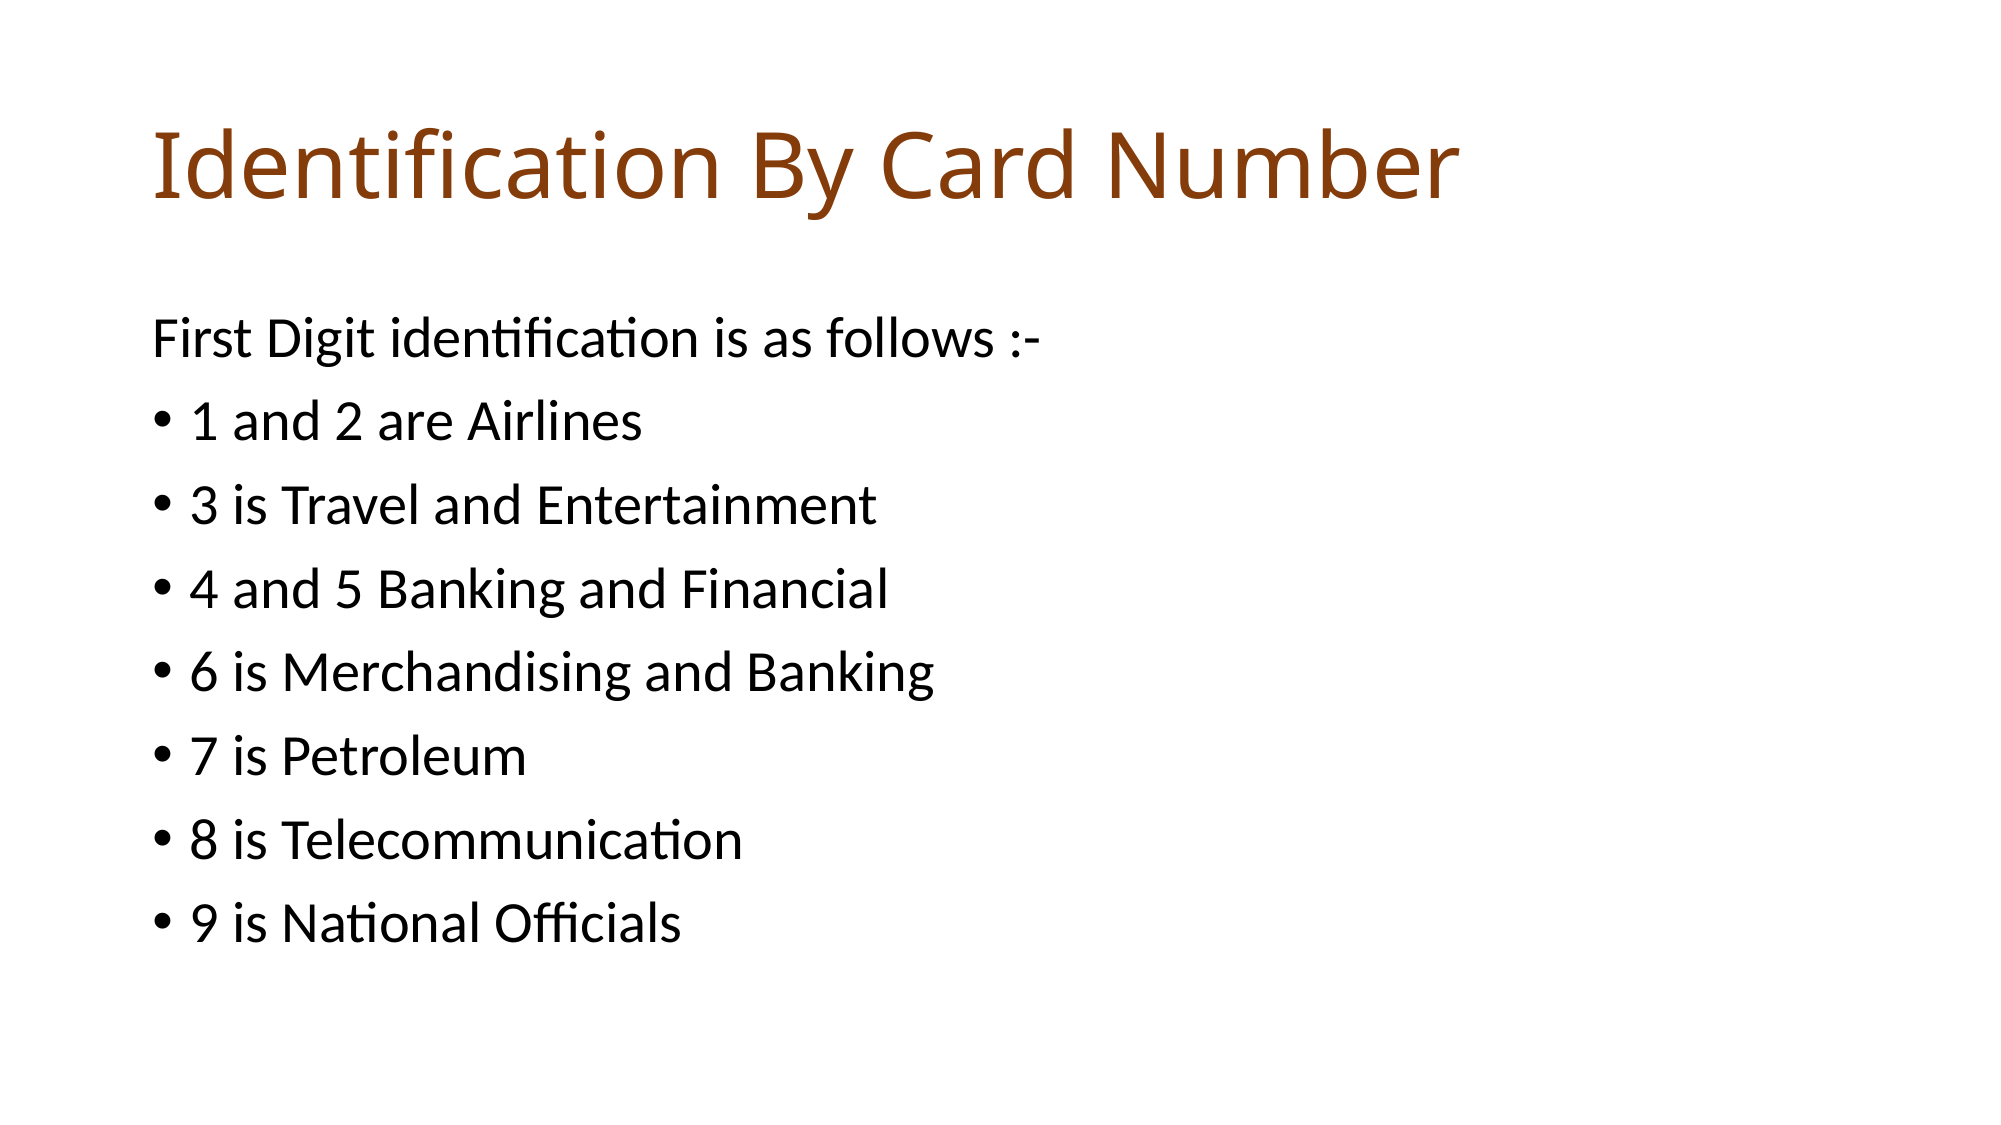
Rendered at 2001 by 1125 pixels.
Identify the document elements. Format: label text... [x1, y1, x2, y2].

list First Digit identification is as follows :- 1 and 2 are Airlines 3 is Travel and Entertainment 4 and 5 Banking and Financial 6 is Merchandising and Banking 7 is Petroleum 8 is Telecommunication 9 is National Officials [137, 299, 1863, 1014]
title Identification By Card Number [137, 59, 1863, 278]
